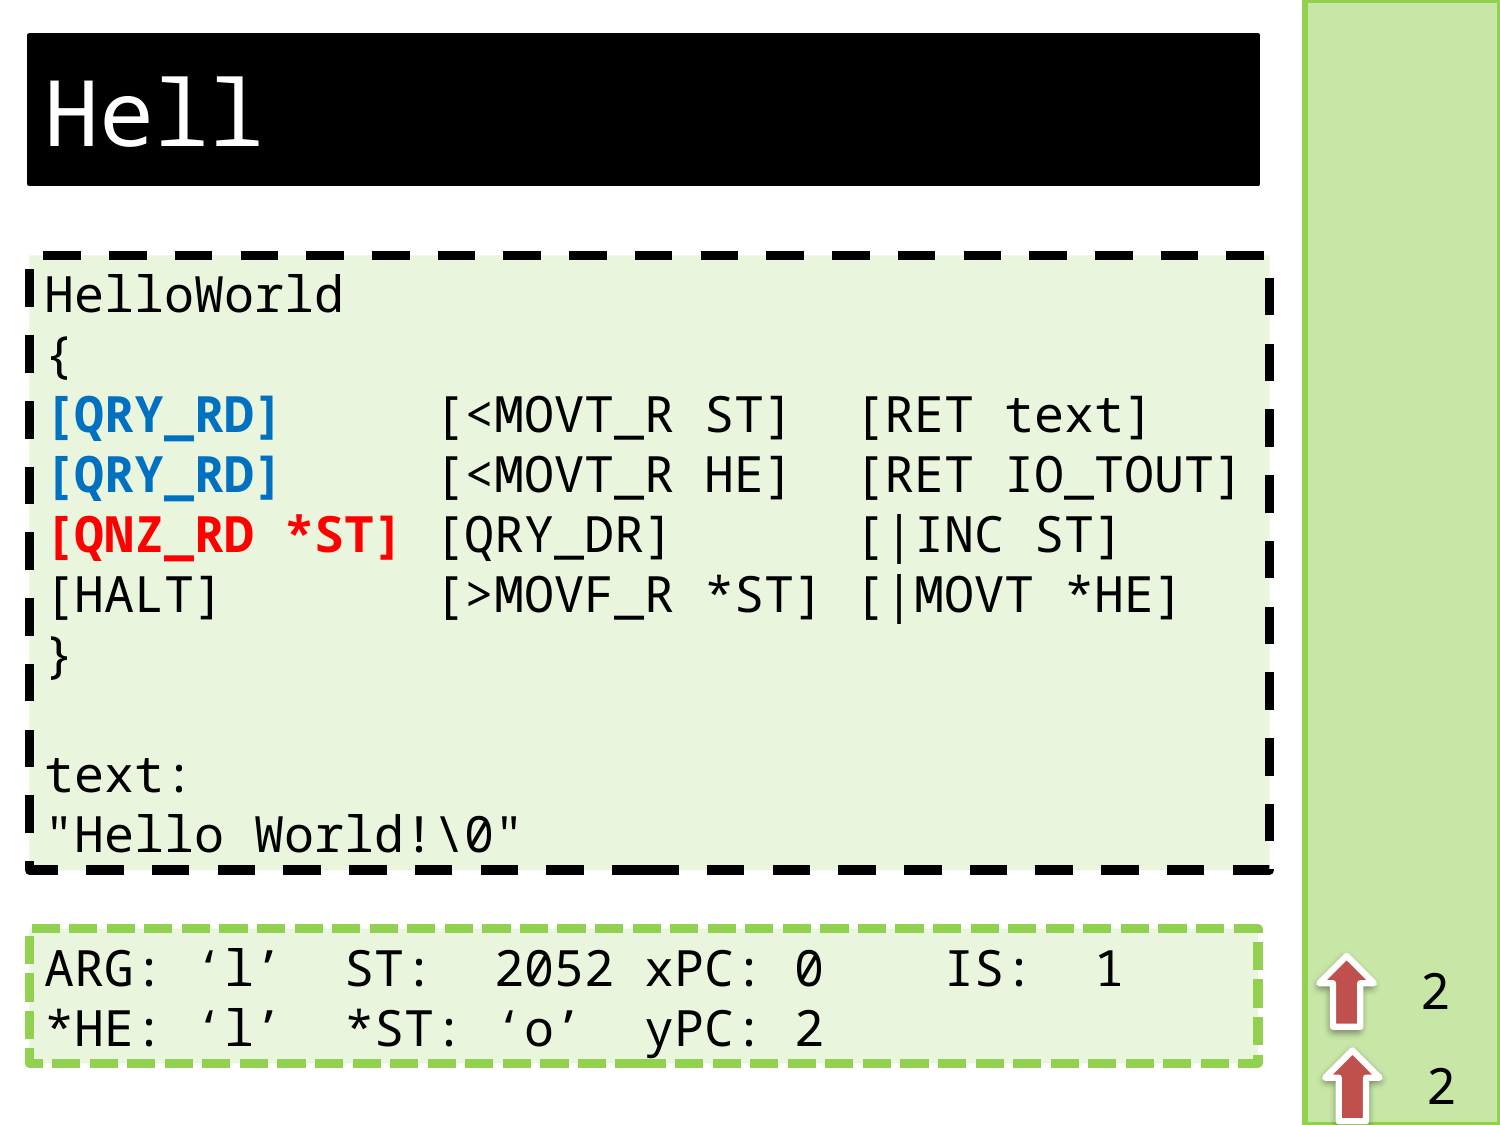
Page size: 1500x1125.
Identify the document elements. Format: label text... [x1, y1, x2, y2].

text_box HelloWorld { [QRY_RD] [<MOVT_R ST] [RET text] [QRY_RD] [<MOVT_R HE] [RET IO_TOUT] [QNZ_RD *ST] [QRY_DR] [|INC ST] [HALT] [>MOVF_R *ST] [|MOVT *HE] } text: "Hello World!\0" [29, 255, 1270, 871]
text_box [1319, 951, 1495, 1029]
text_box ARG: ‘l’ ST: 2052 xPC: 0 IS: 1 *HE: ‘l’ *ST: ‘o’ yPC: 2 [29, 928, 1258, 1064]
text_box Hell [27, 33, 1260, 186]
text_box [1324, 1046, 1500, 1123]
text_box [1303, 0, 1500, 1125]
